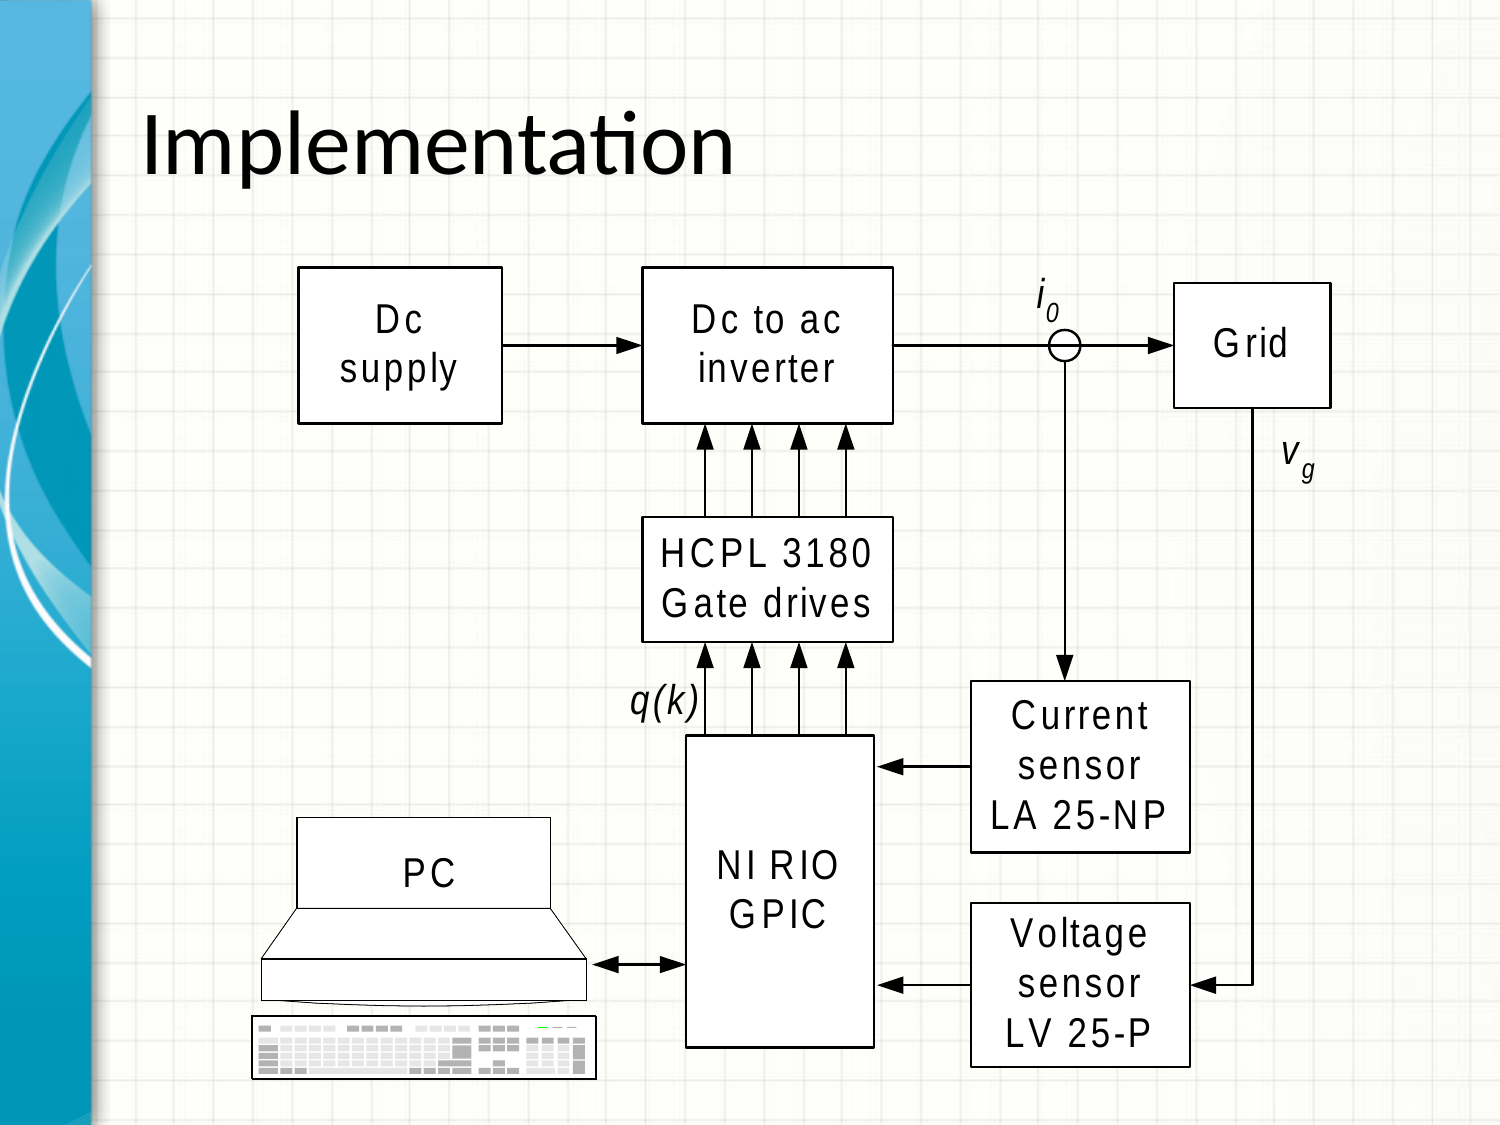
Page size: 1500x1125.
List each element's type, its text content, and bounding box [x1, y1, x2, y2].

title Implementation [125, 44, 1450, 232]
picture [0, 1, 1500, 1125]
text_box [249, 262, 1336, 1082]
